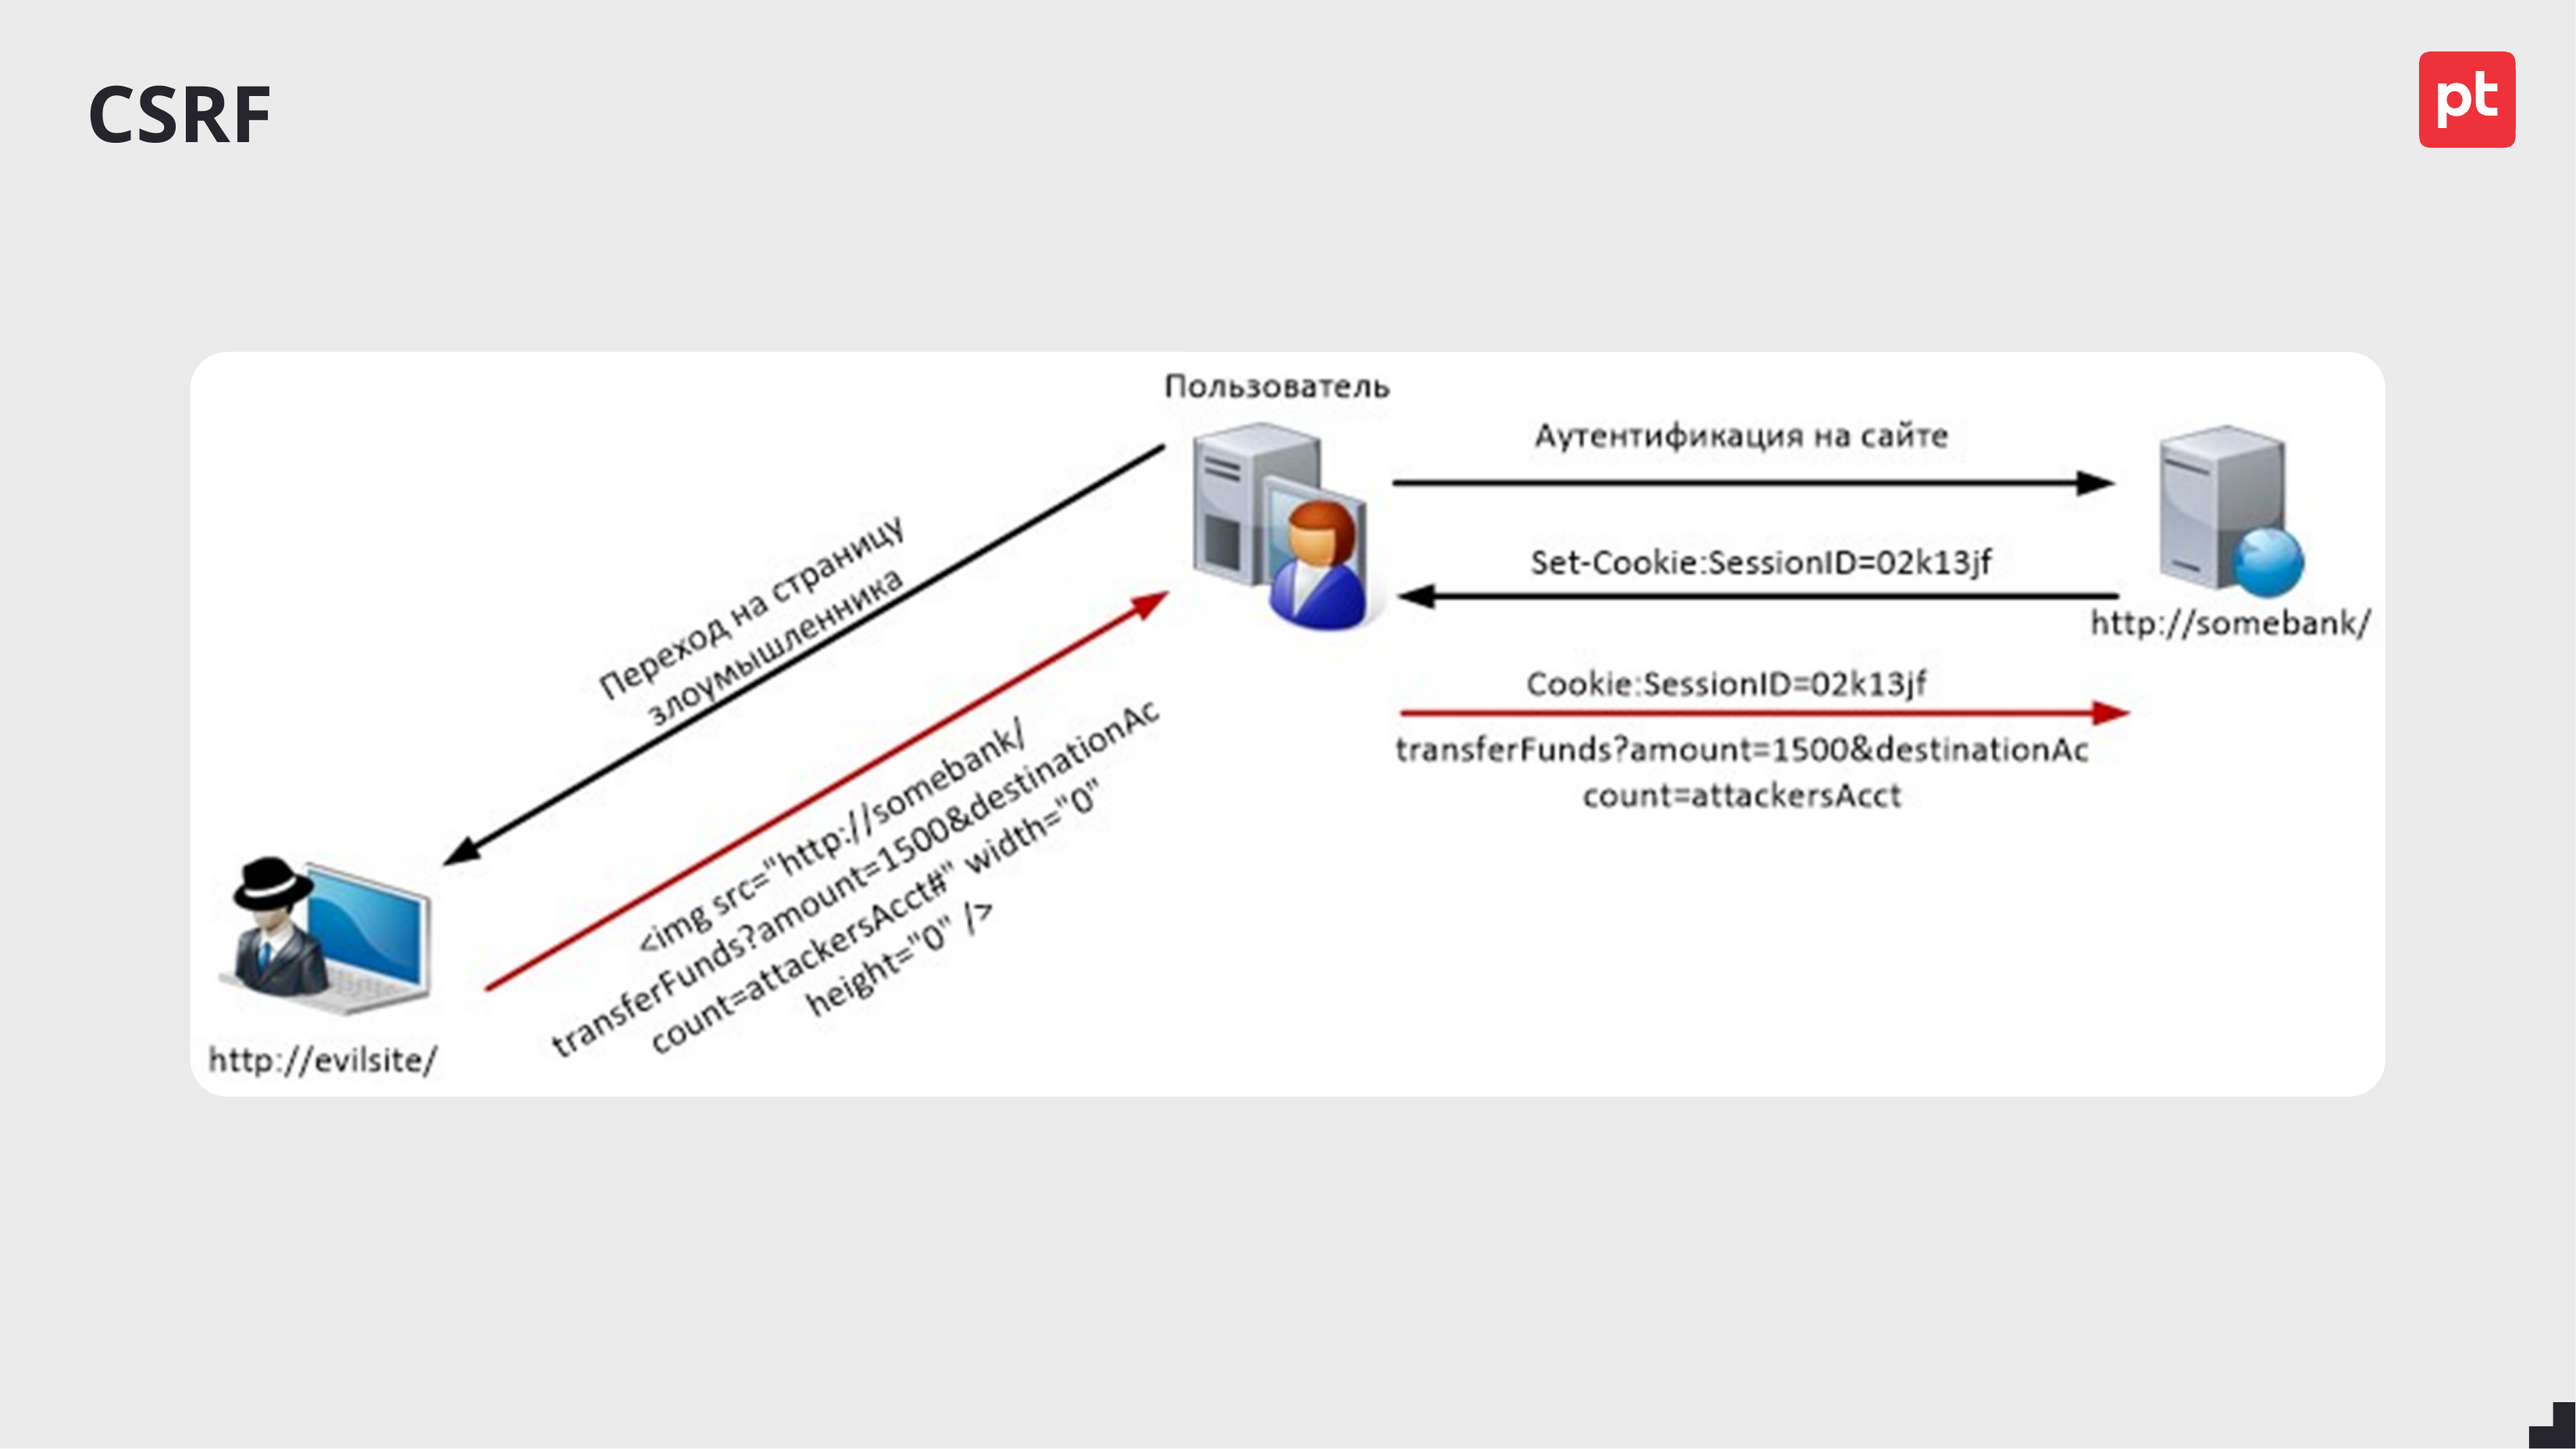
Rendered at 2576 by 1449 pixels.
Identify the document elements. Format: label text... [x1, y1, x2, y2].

picture [190, 351, 2385, 1097]
title CSRF [74, 59, 2296, 173]
